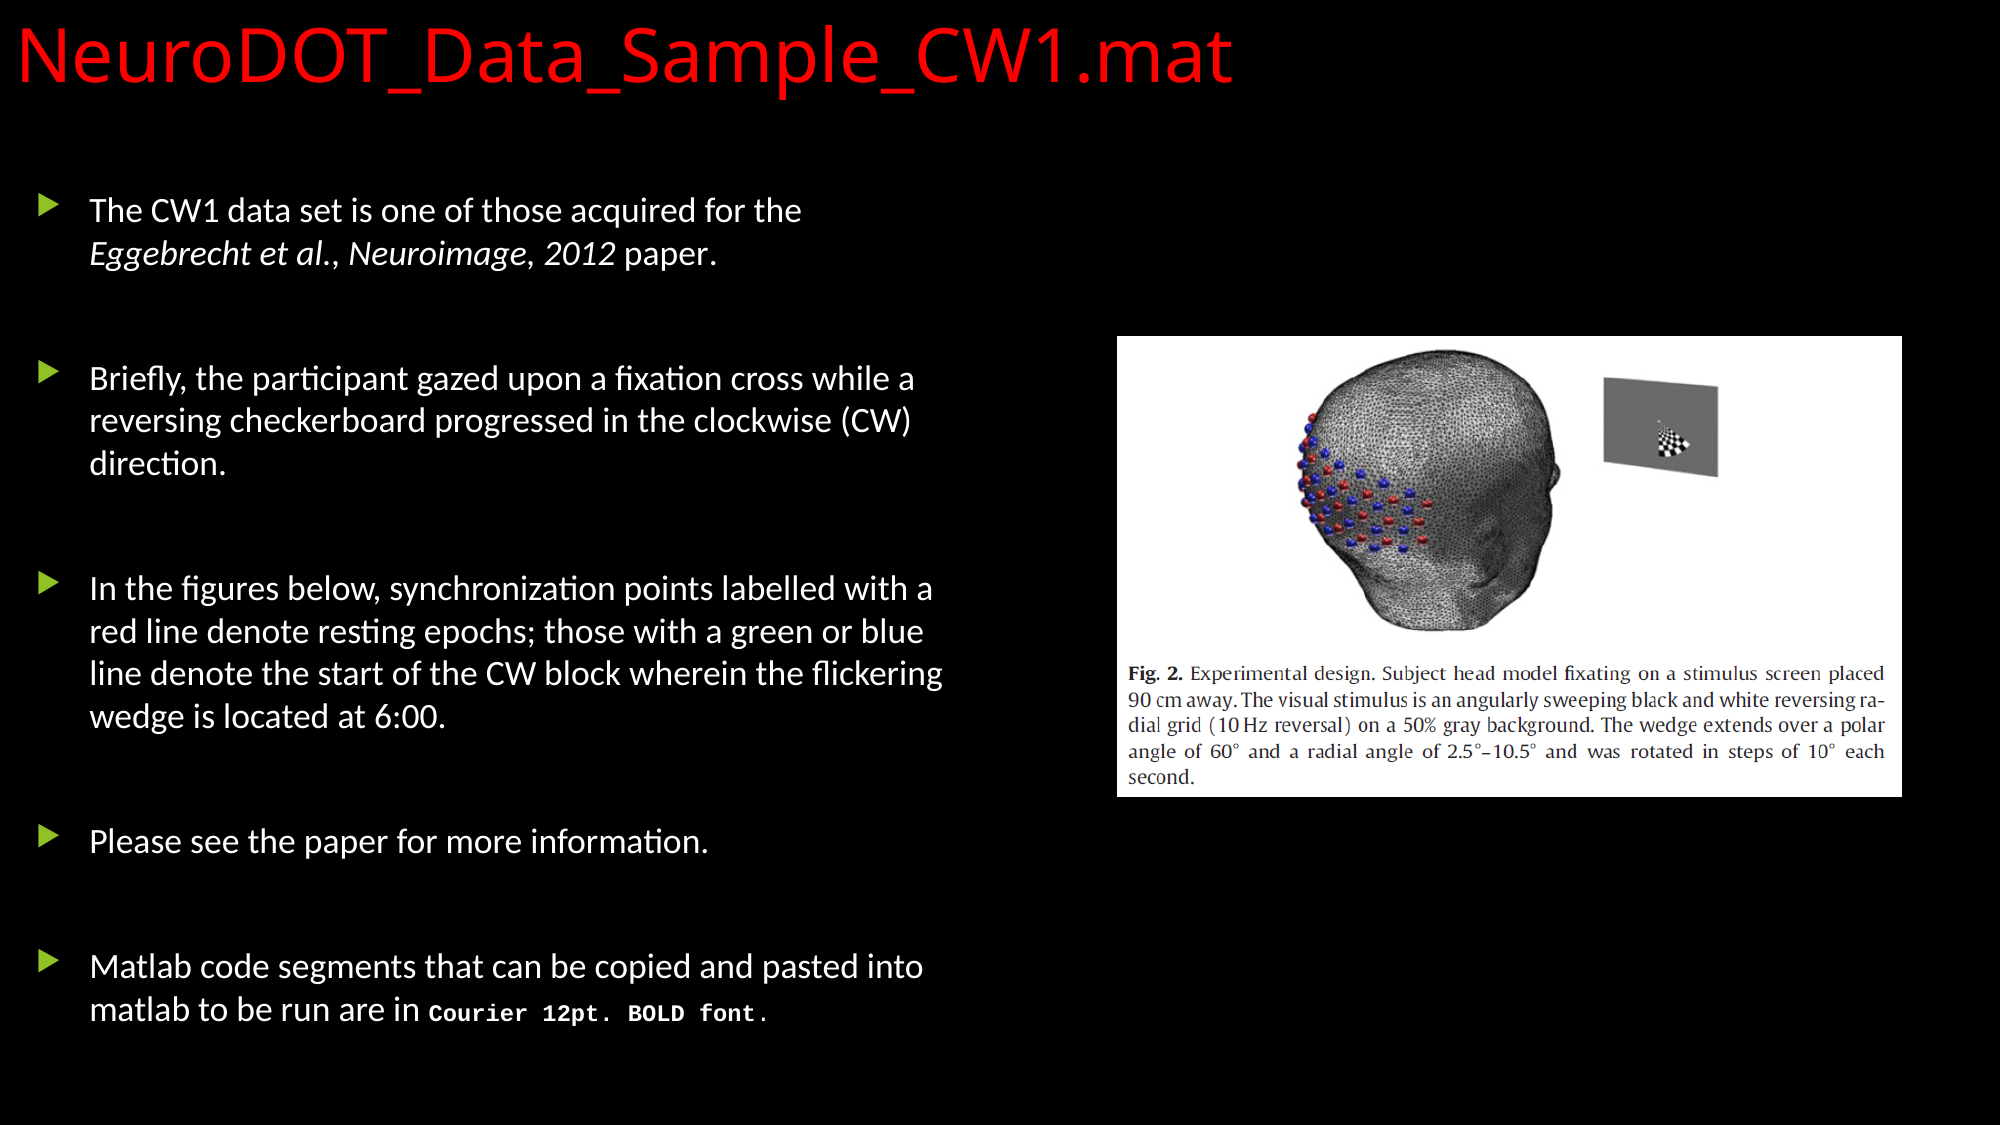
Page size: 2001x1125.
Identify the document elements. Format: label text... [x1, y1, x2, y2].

title NeuroDOT_Data_Sample_CW1.mat [0, 0, 1411, 134]
picture [1116, 335, 1902, 797]
text_box The CW1 data set is one of those acquired for the Eggebrecht et al., Neuroimage, 2012 paper. Briefly, the participant gazed upon a fixation cross while a reversing checkerboard progressed in the clockwise (CW) direction. In the figures below, synchronization points labelled with a red line denote resting epochs; those with a green or blue line denote the start of the CW block wherein the flickering wedge is located at 6:00. Please see the paper for more information. Matlab code segments that can be copied and pasted into matlab to be run are in Courier 12pt. BOLD font. [20, 179, 989, 1041]
